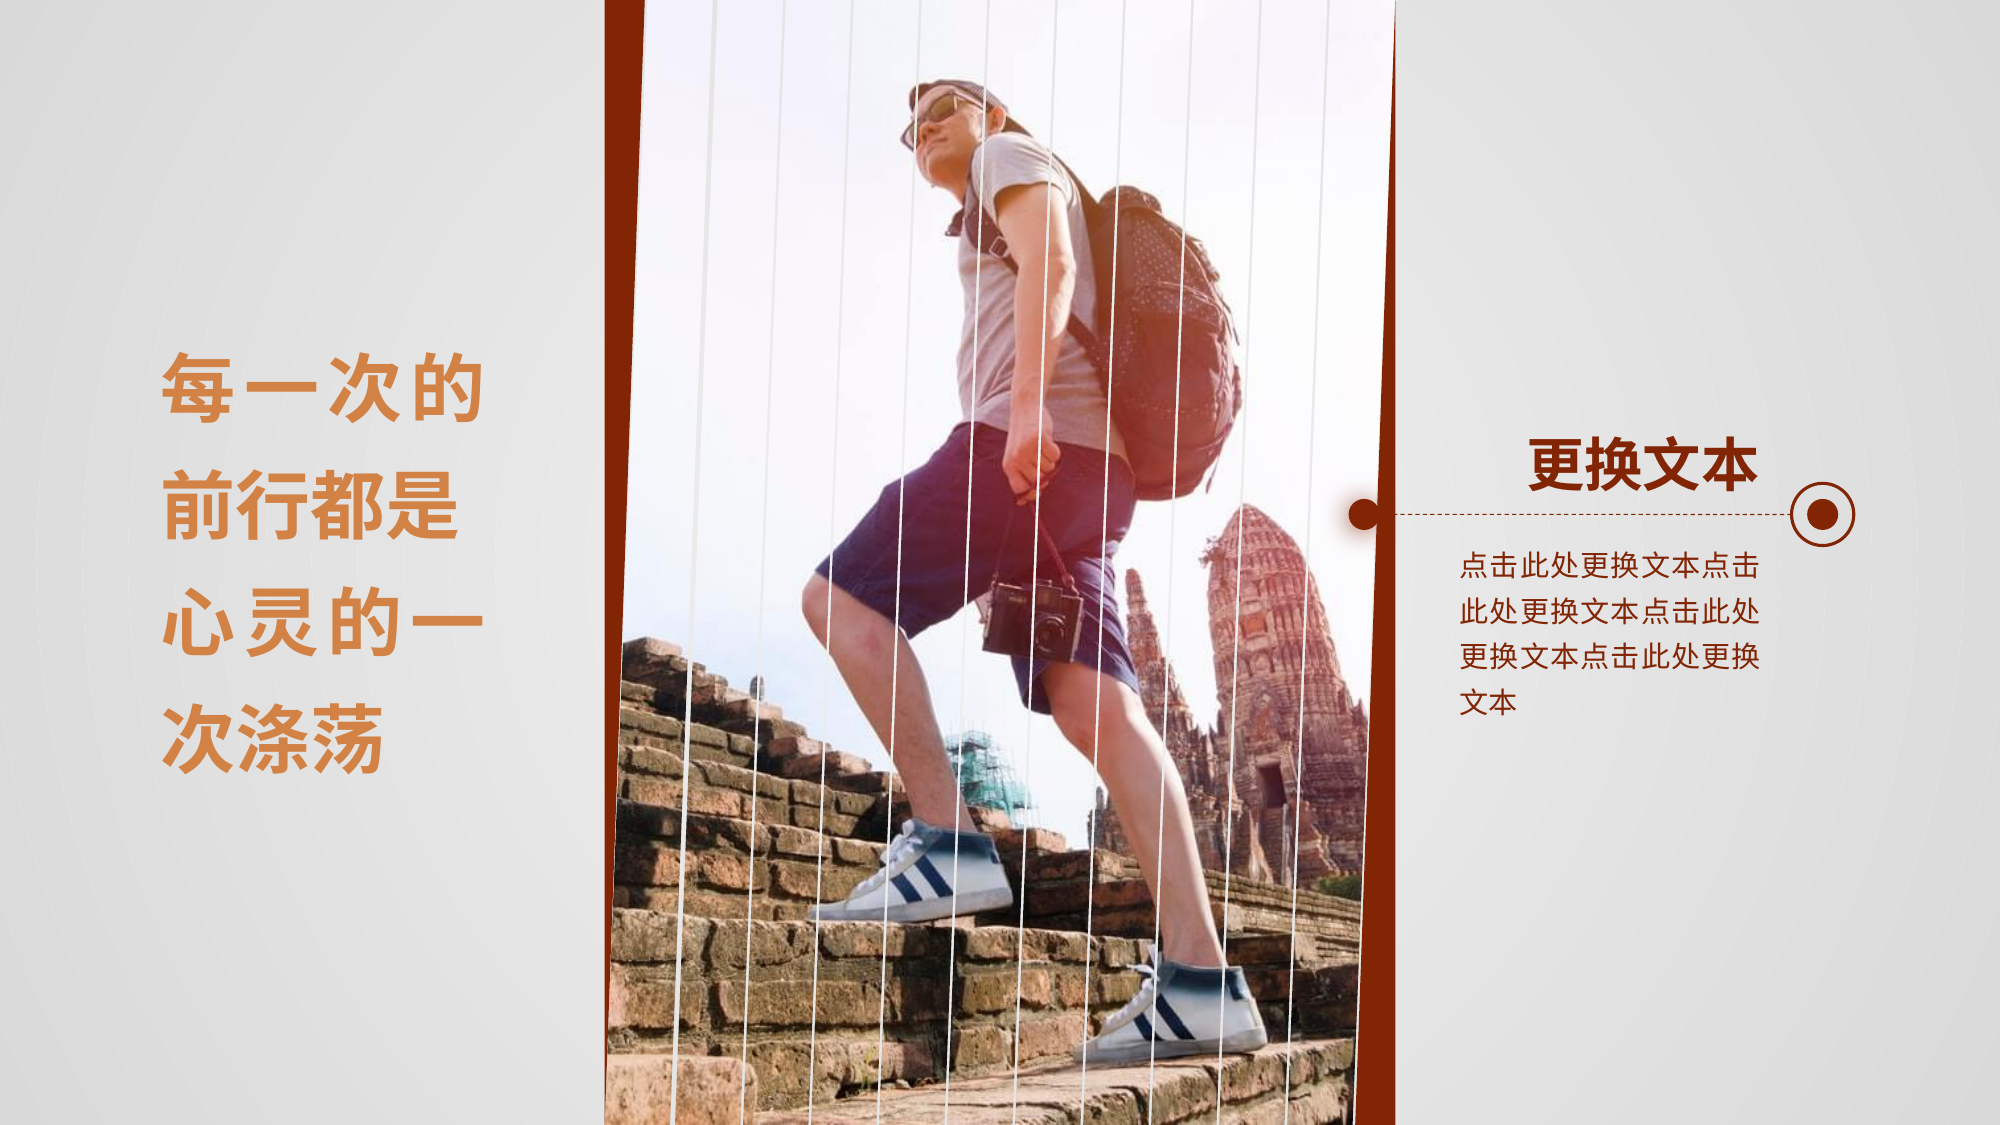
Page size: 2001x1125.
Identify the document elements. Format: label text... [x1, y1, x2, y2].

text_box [1348, 400, 1854, 725]
text_box 每一次的前行都是 心灵的一次涤荡 [146, 307, 501, 791]
picture [604, 0, 1396, 1125]
